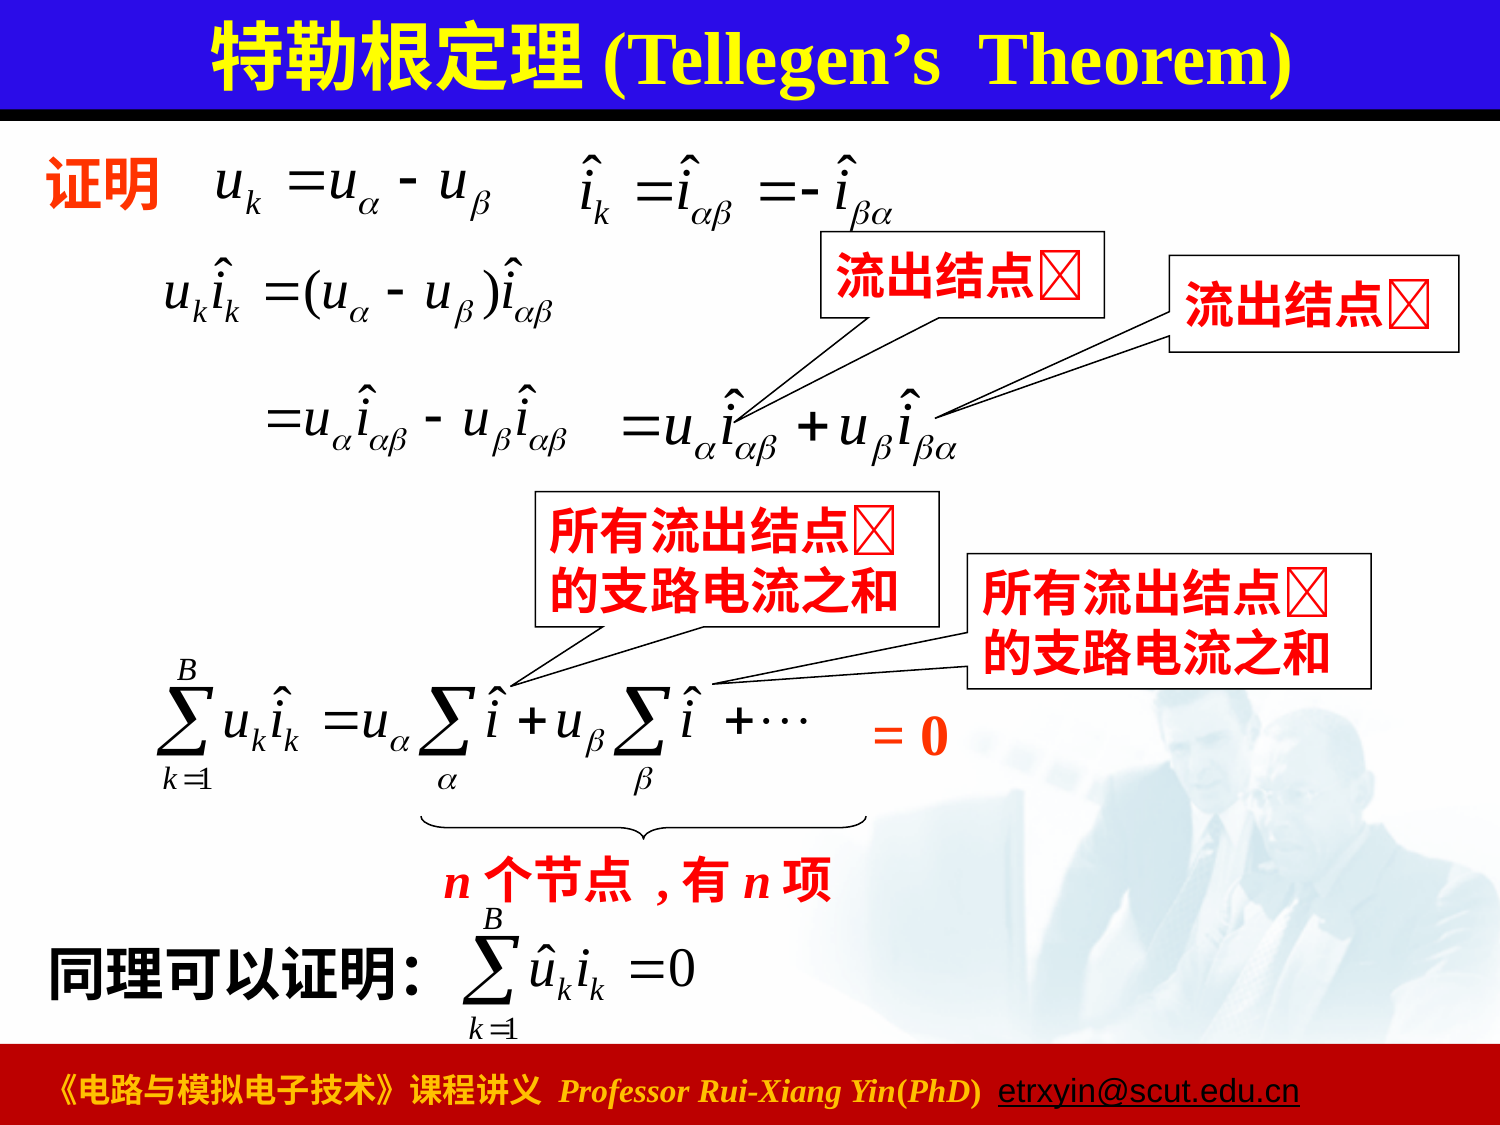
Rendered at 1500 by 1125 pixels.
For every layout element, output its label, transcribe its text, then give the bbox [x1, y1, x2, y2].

text_box [420, 816, 867, 840]
picture [0, 121, 1500, 1043]
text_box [207, 139, 506, 234]
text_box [253, 370, 579, 469]
text_box = 0 [857, 689, 965, 774]
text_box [570, 139, 904, 244]
text_box n个节点 ,有n项 [428, 841, 848, 917]
text_box 所有流出结点 的支路电流之和 [827, 553, 1372, 689]
text_box 证明 [29, 139, 205, 225]
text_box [454, 893, 707, 1052]
text_box 流出结点 [976, 255, 1459, 404]
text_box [156, 243, 566, 341]
title 特勒根定理(Tellegen’s Theorem) [0, 0, 1500, 110]
text_box 流出结点 [799, 231, 1105, 371]
text_box 所有流出结点 的支路电流之和 [535, 491, 940, 642]
text_box 同理可以证明： [32, 929, 449, 1014]
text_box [148, 643, 822, 808]
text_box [608, 372, 971, 480]
